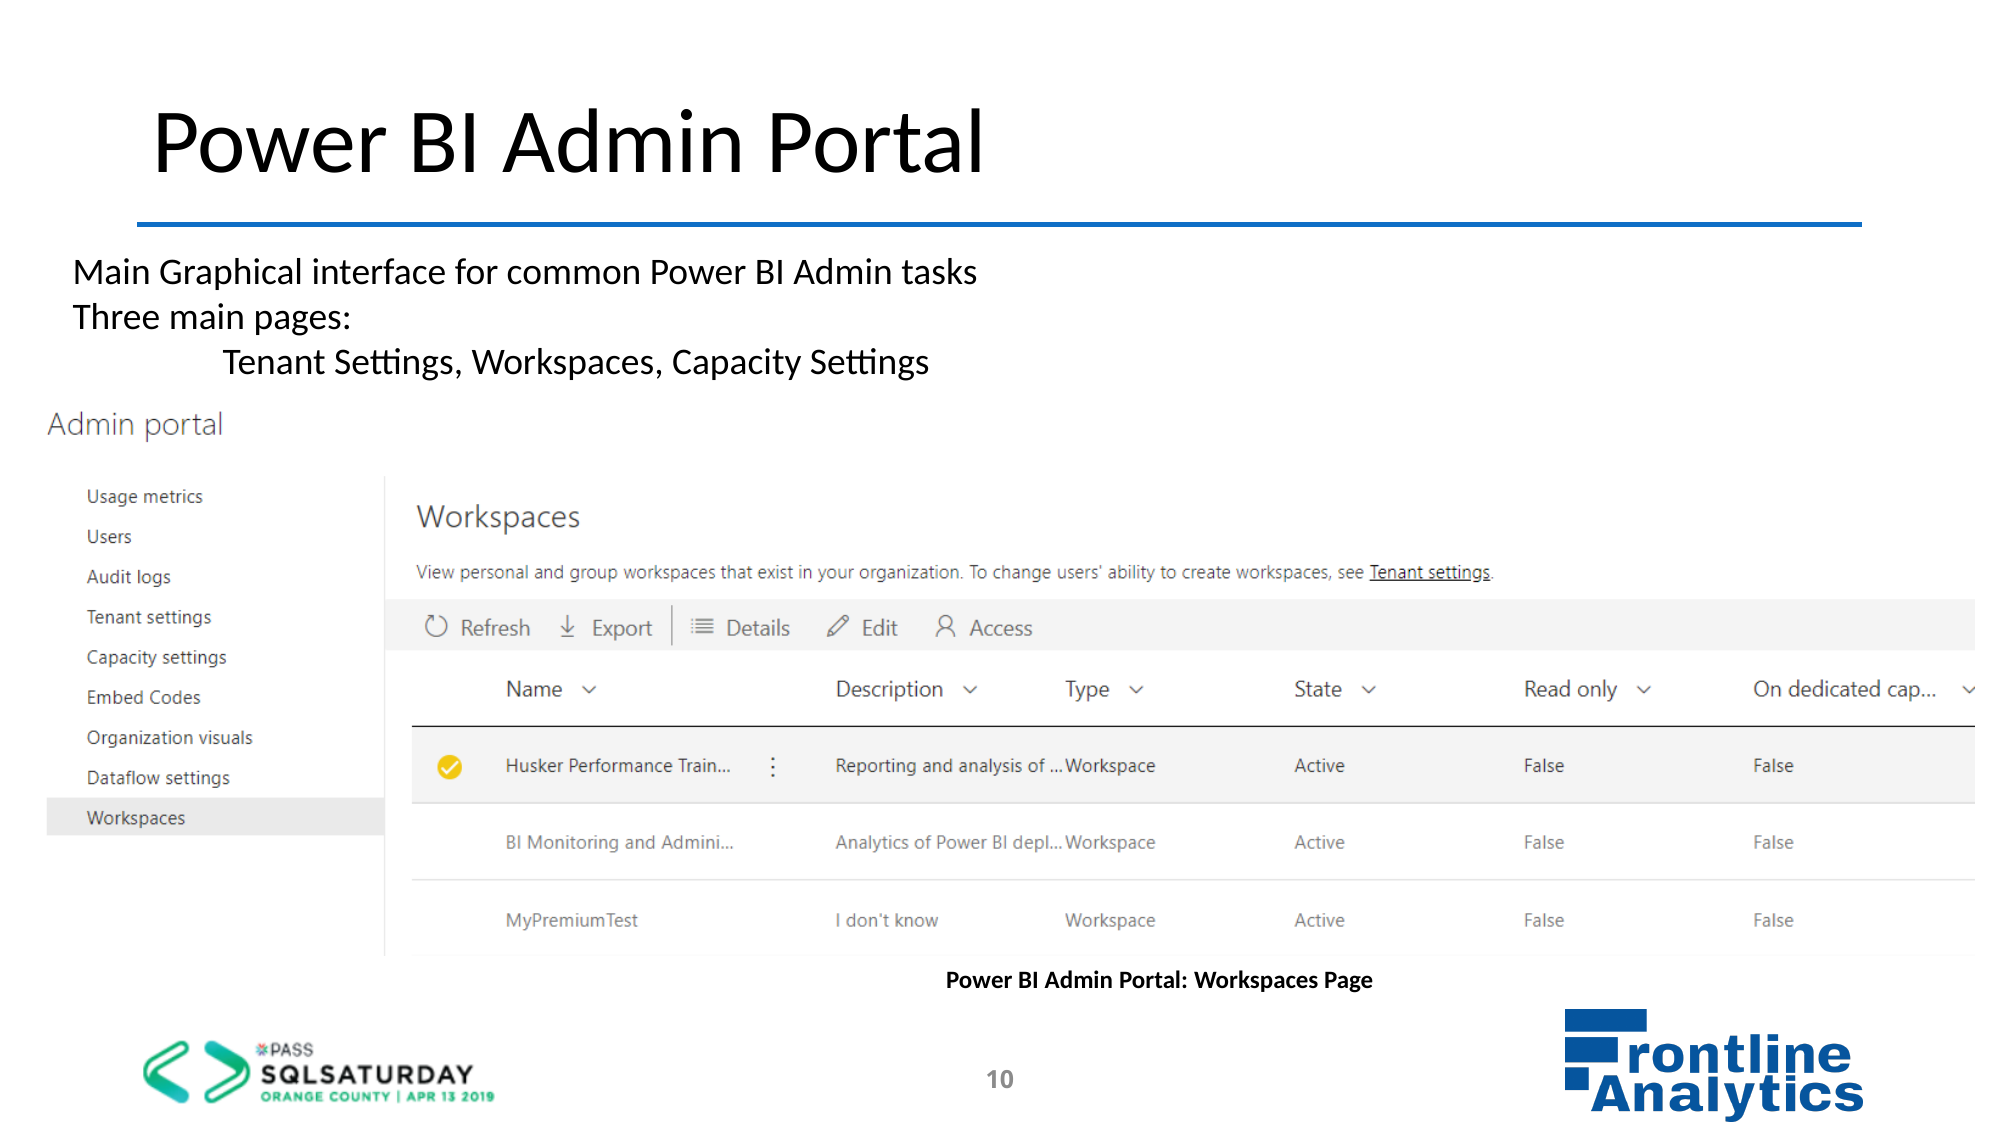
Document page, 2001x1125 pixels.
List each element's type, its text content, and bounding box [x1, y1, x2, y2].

text_box Power BI Admin Portal: Workspaces Page [853, 956, 1467, 1001]
picture [137, 1032, 500, 1116]
picture [25, 391, 1975, 956]
picture [1565, 1009, 1863, 1122]
slide_number 10 [774, 1050, 1225, 1111]
title Power BI Admin Portal [137, 59, 1863, 226]
text_box Main Graphical interface for common Power BI Admin tasks Three main pages: Tenant Settings, Workspaces, Capacity Settings [57, 239, 1473, 390]
